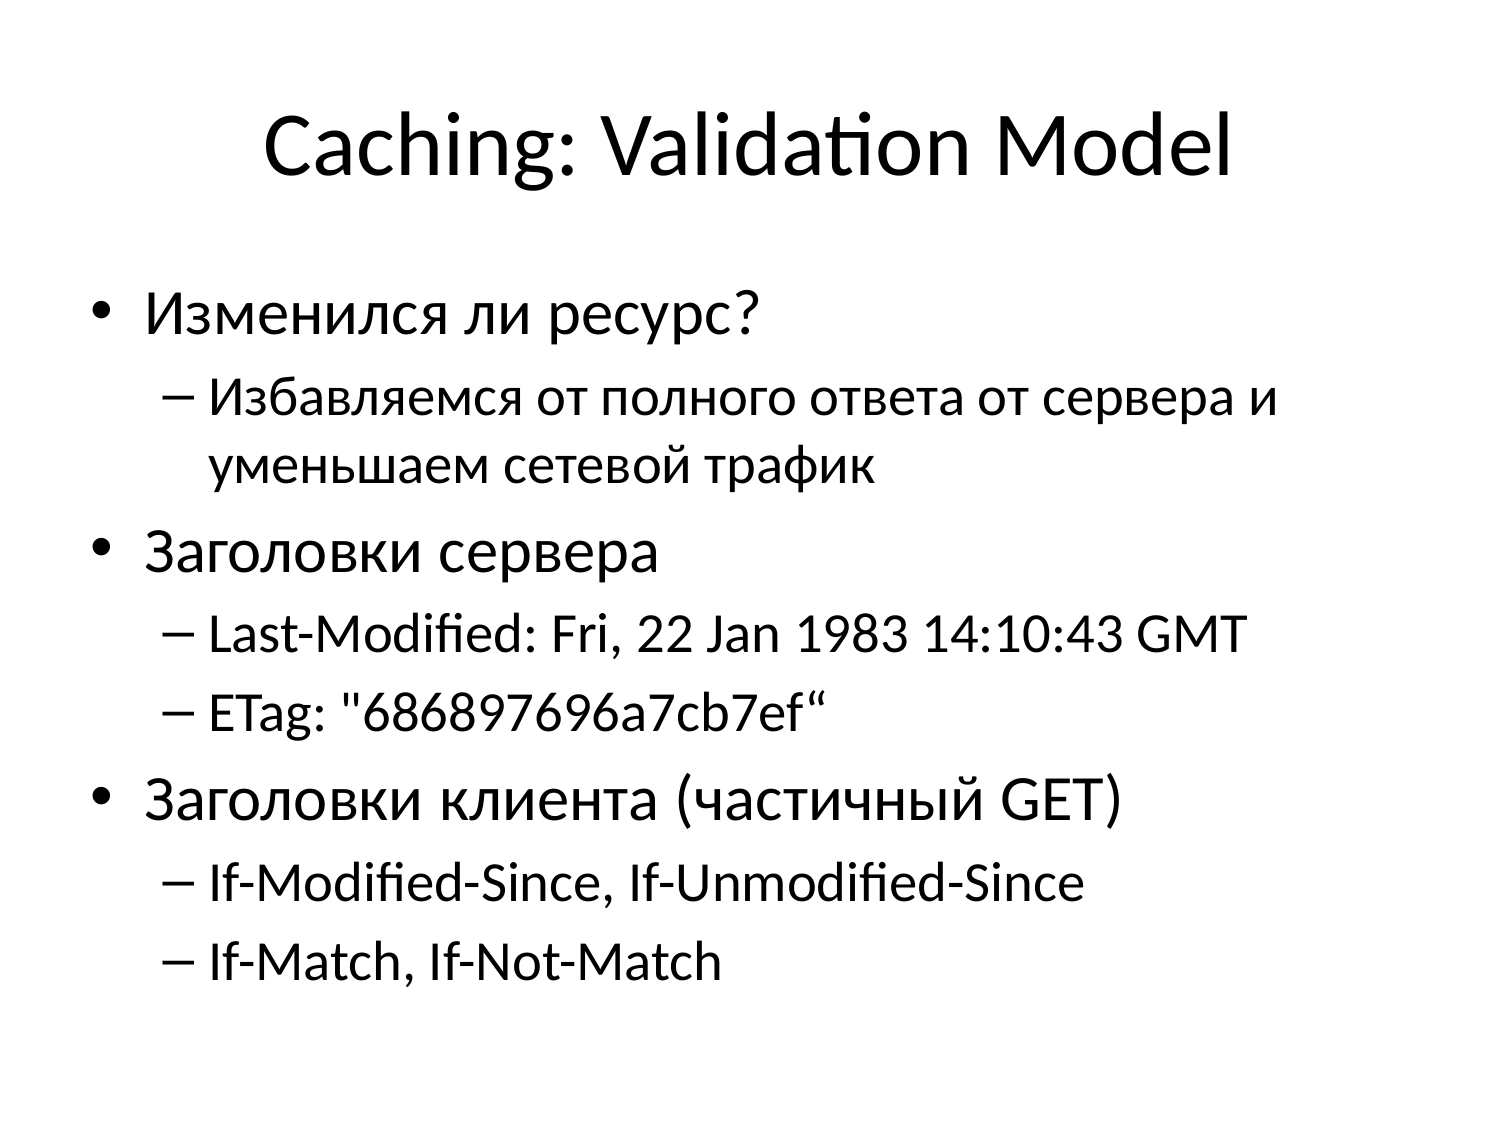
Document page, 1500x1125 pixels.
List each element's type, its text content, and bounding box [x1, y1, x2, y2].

title Caching: Validation Model [75, 45, 1425, 233]
list Изменился ли ресурс? Избавляемся от полного ответа от сервера и уменьшаем сетевой трафик Заголовки сервера Last-Modified: Fri, 22 Jan 1983 14:10:43 GMT ETag: "686897696a7cb7ef“ Заголовки клиента (частичный GET) If-Modified-Since, If-Unmodified-Since If-Match, If-Not-Match [75, 262, 1425, 1005]
